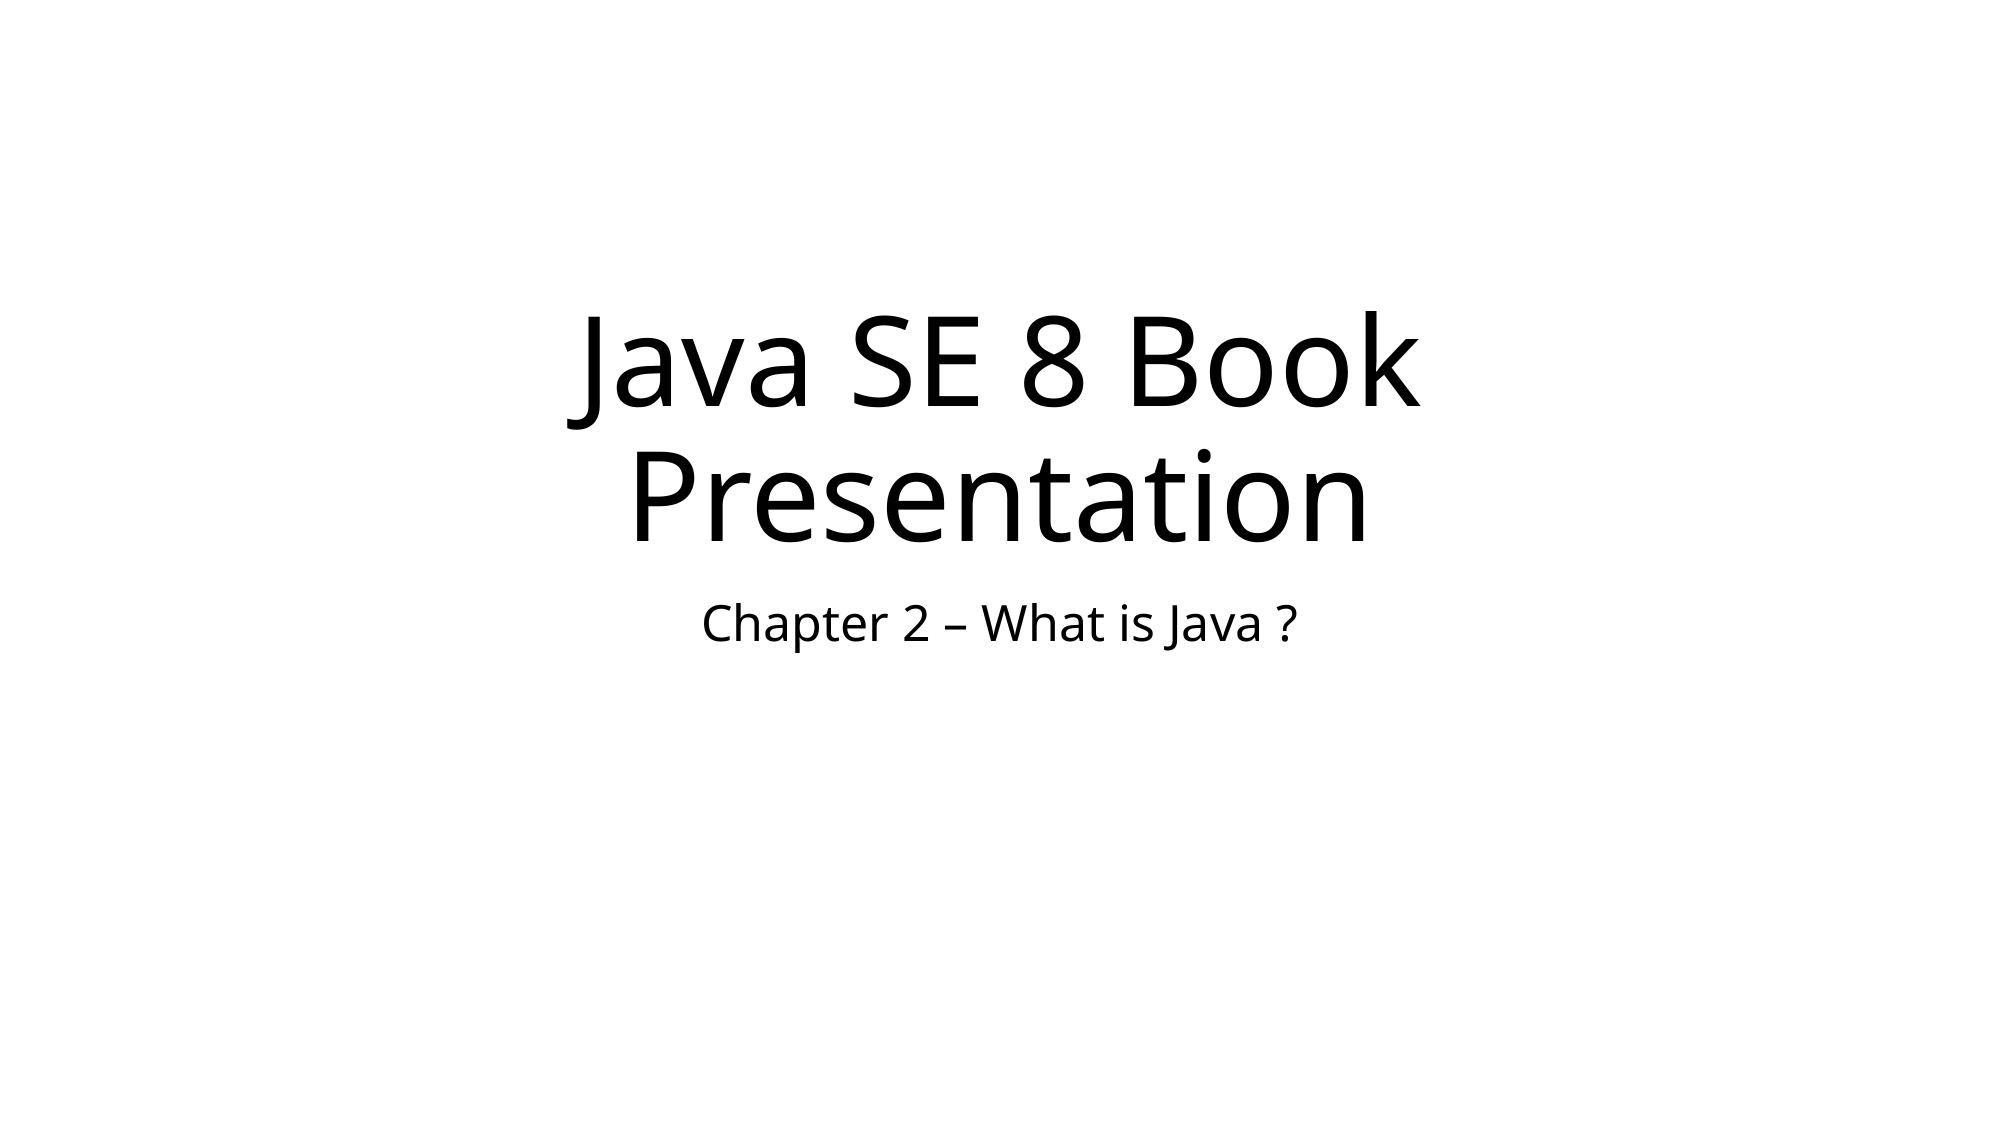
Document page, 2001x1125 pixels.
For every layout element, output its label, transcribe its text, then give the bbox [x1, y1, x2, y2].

subtitle Chapter 2 – What is Java ? [249, 590, 1750, 863]
title Java SE 8 Book Presentation [249, 184, 1750, 576]
